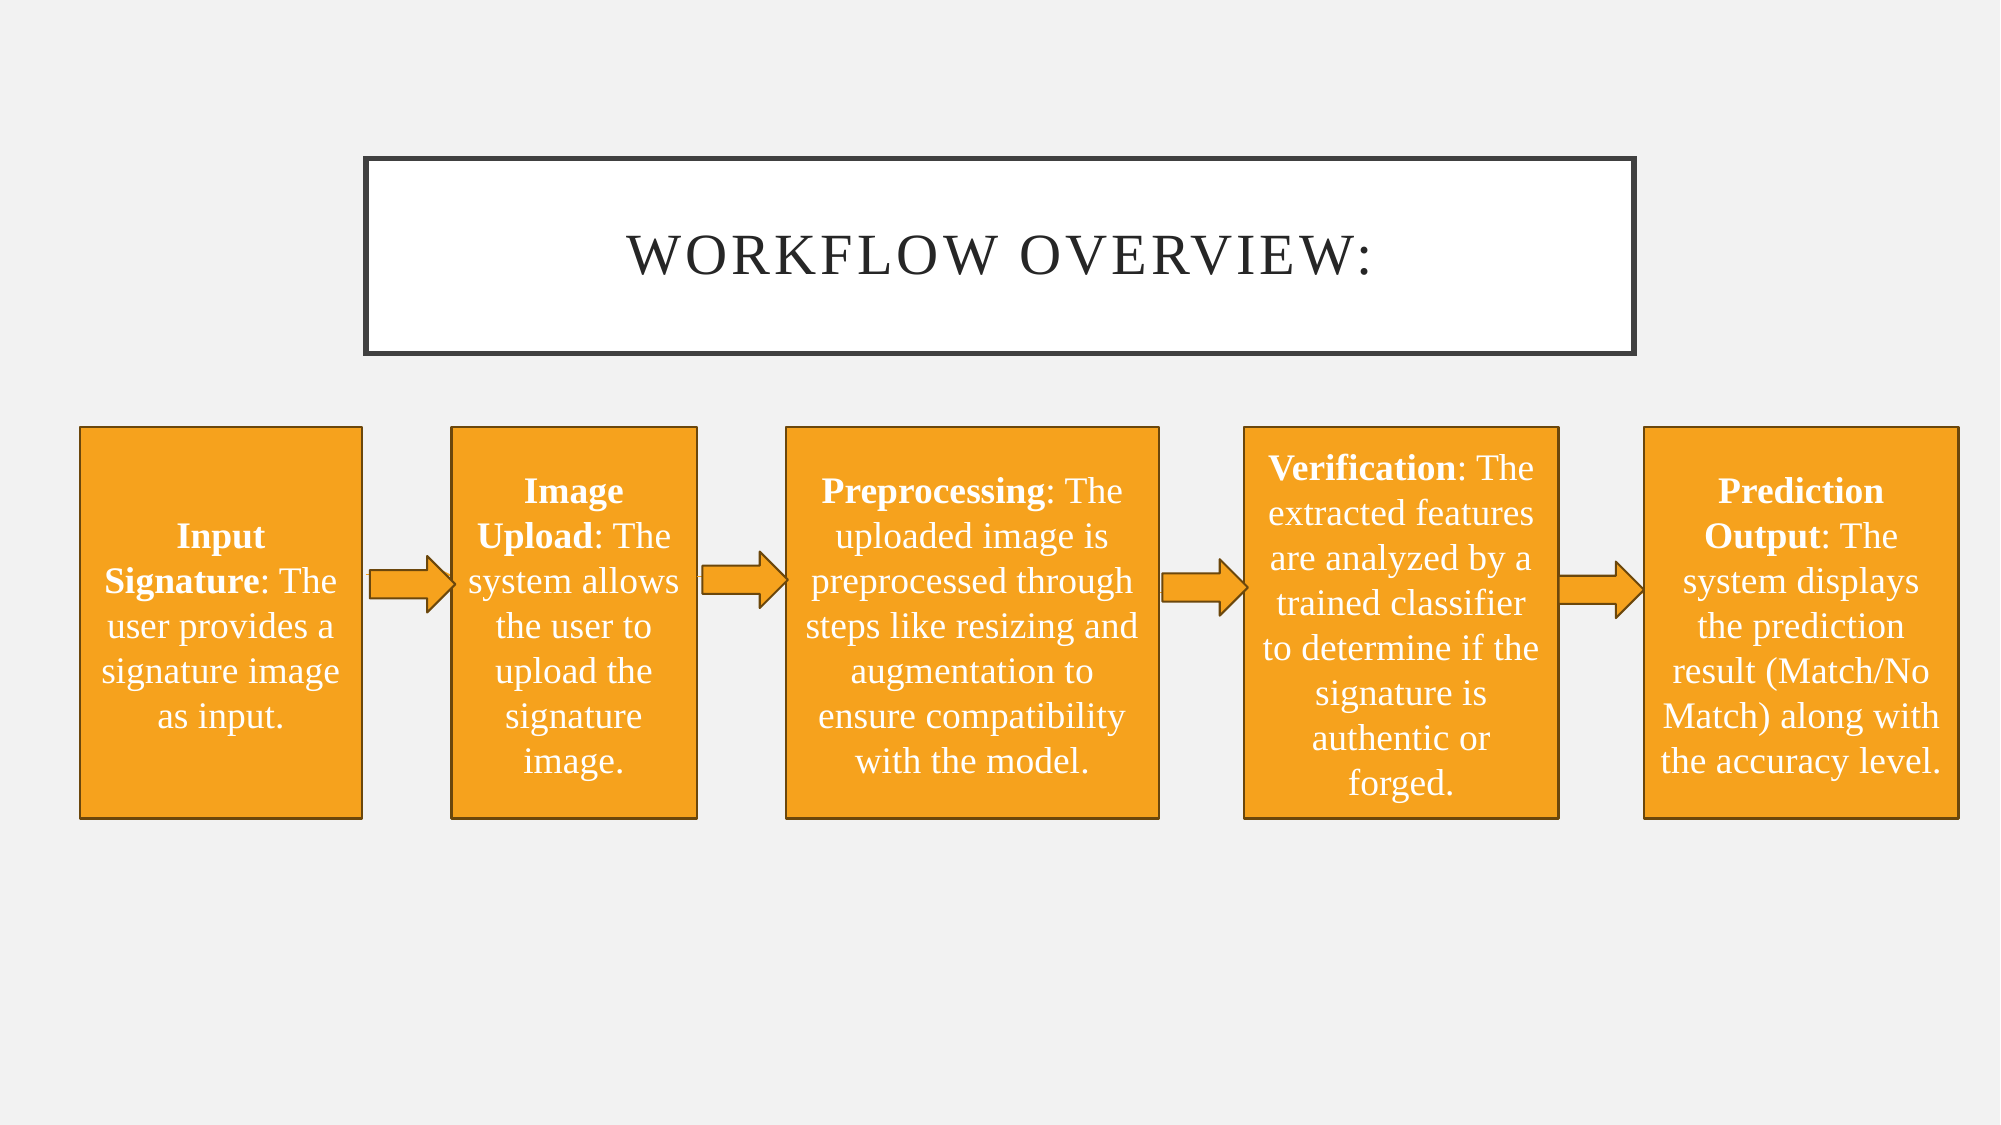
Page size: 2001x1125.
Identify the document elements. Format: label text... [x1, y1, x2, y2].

text_box Image Upload: The system allows the user to upload the signature image. [450, 426, 698, 820]
text_box [368, 576, 457, 614]
text_box [1161, 593, 1244, 617]
text_box [701, 550, 789, 609]
text_box Verification: The extracted features are analyzed by a trained classifier to determine if the signature is authentic or forged. [1243, 426, 1560, 820]
title WORKFLOW OVERVIEW: [363, 156, 1637, 356]
text_box Prediction Output: The system displays the prediction result (Match/No Match) along with the accuracy level. [1643, 426, 1960, 820]
text_box Preprocessing: The uploaded image is preprocessed through steps like resizing and augmentation to ensure compatibility with the model. [785, 426, 1160, 820]
text_box Input Signature: The user provides a signature image as input. [79, 426, 363, 820]
text_box [368, 555, 447, 574]
text_box [1161, 558, 1249, 592]
text_box [1557, 560, 1645, 620]
